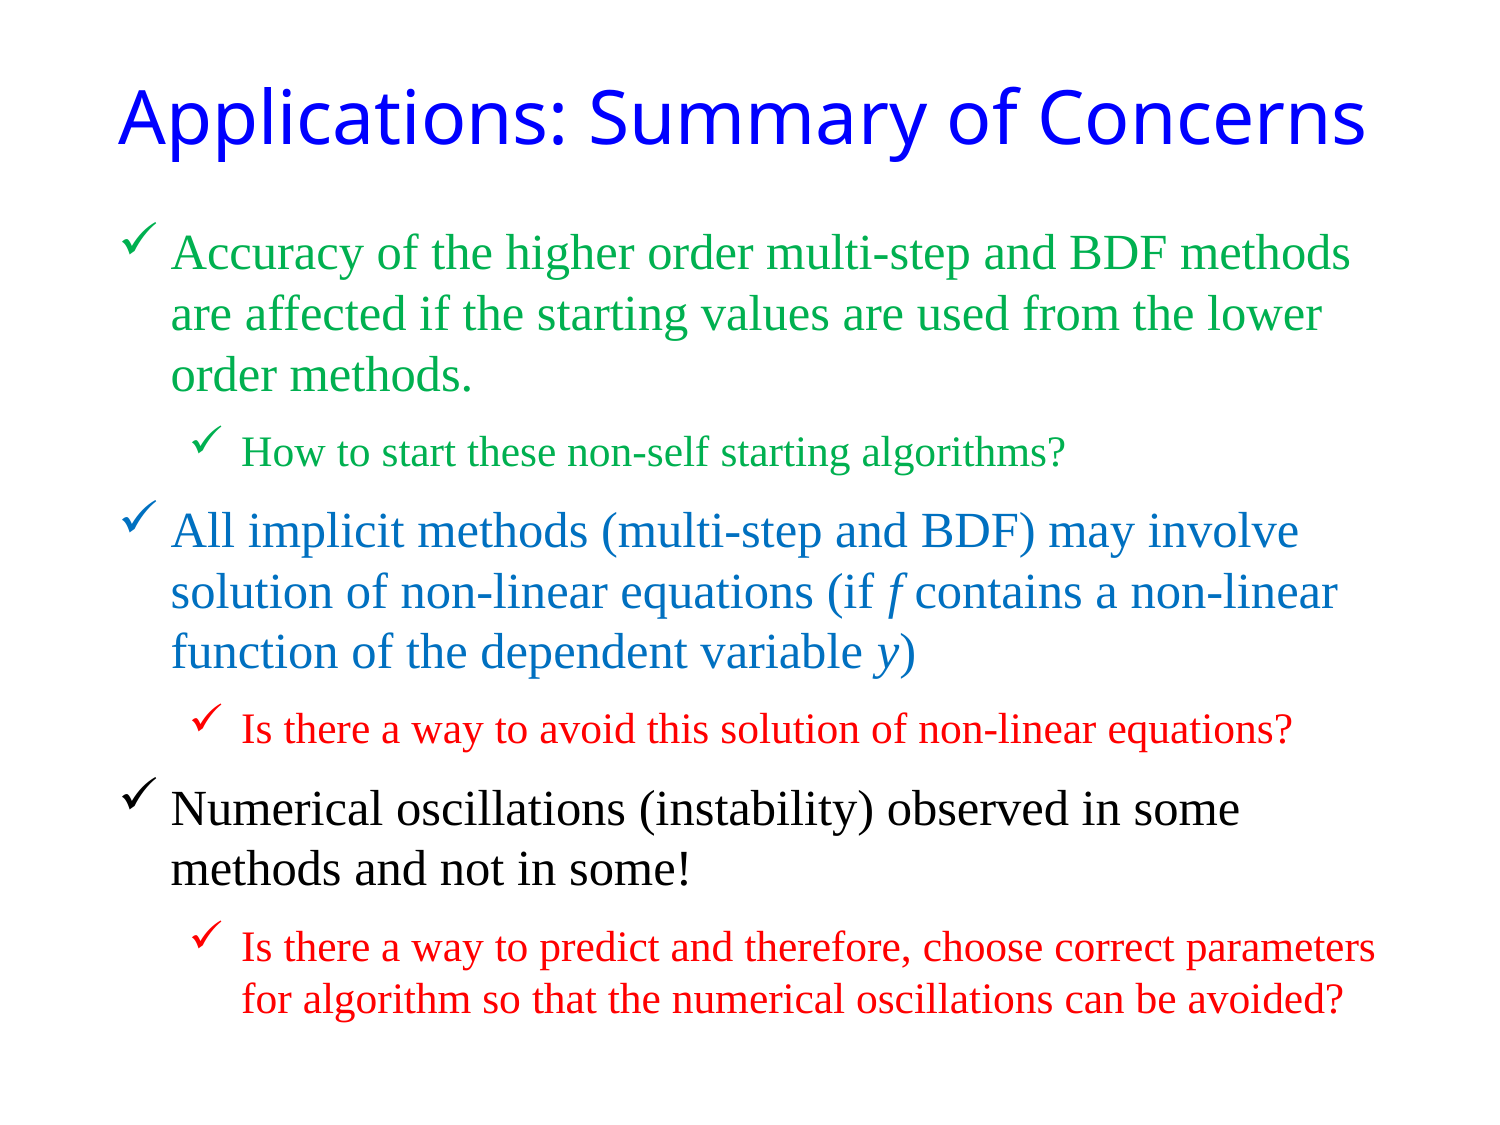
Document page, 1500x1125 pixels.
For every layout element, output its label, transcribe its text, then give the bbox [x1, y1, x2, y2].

title Applications: Summary of Concerns [103, 59, 1397, 182]
list Accuracy of the higher order multi-step and BDF methods are affected if the starting values are used from the lower order methods. How to start these non-self starting algorithms? All implicit methods (multi-step and BDF) may involve solution of non-linear equations (if f contains a non-linear function of the dependent variable y) Is there a way to avoid this solution of non-linear equations? Numerical oscillations (instability) observed in some methods and not in some! Is there a way to predict and therefore, choose correct parameters for algorithm so that the numerical oscillations can be avoided? [103, 211, 1397, 1048]
